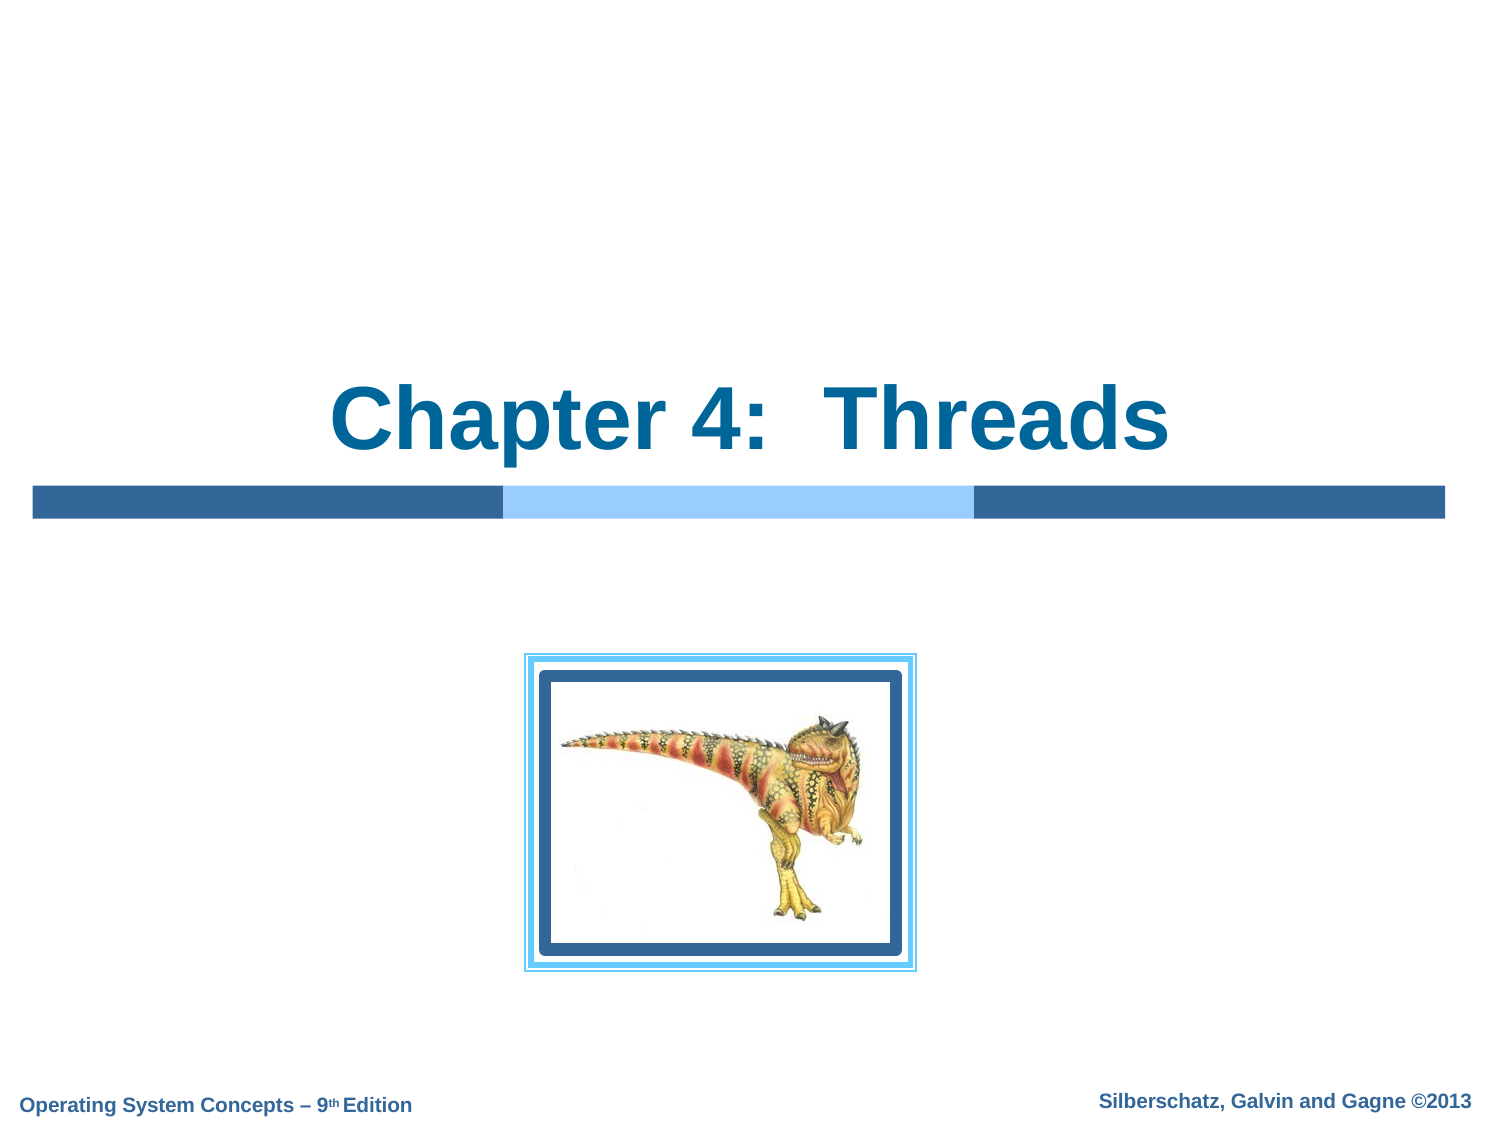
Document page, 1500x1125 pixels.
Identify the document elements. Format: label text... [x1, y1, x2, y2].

text_box Operating System Concepts – 9th Edition [17, 1092, 424, 1117]
title Chapter 4: Threads [327, 359, 1173, 548]
slide_number Silberschatz, Galvin and Gagne ©2013 [1096, 1089, 1478, 1125]
text_box [32, 485, 327, 519]
text_box [545, 675, 896, 950]
text_box [1173, 485, 1446, 519]
